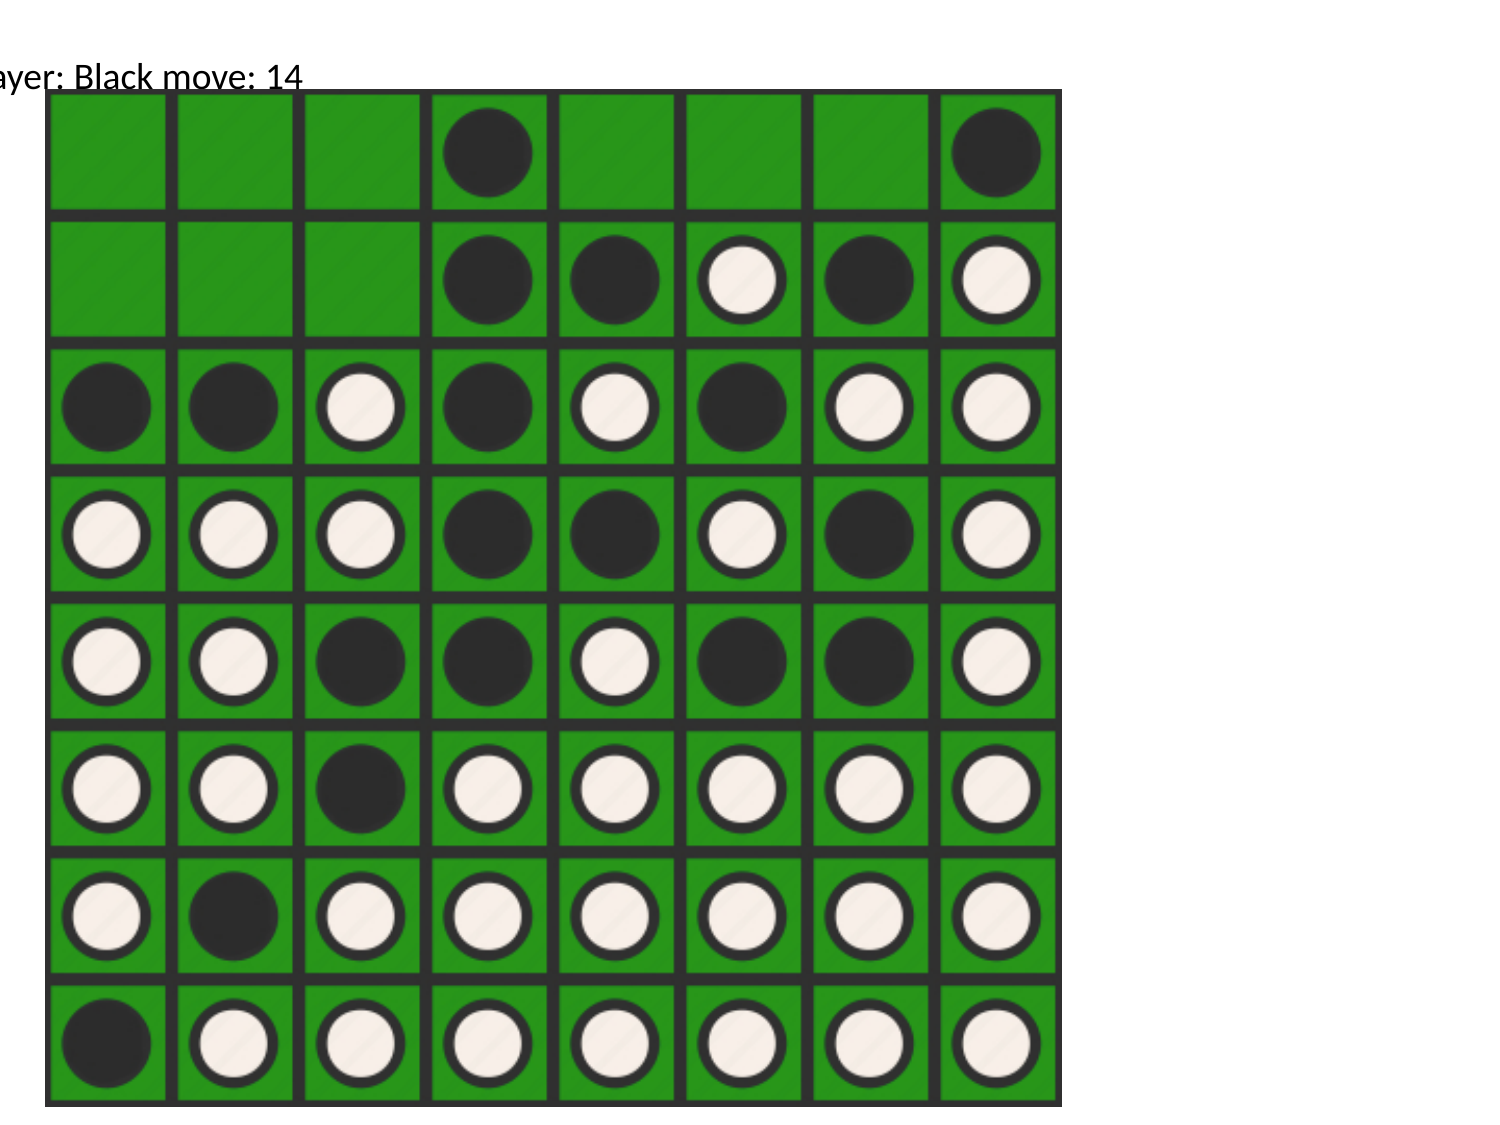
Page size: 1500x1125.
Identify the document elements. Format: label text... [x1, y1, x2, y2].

picture [44, 89, 1062, 1107]
text_box turn: 51 player: Black move: 14 [0, 44, 319, 105]
